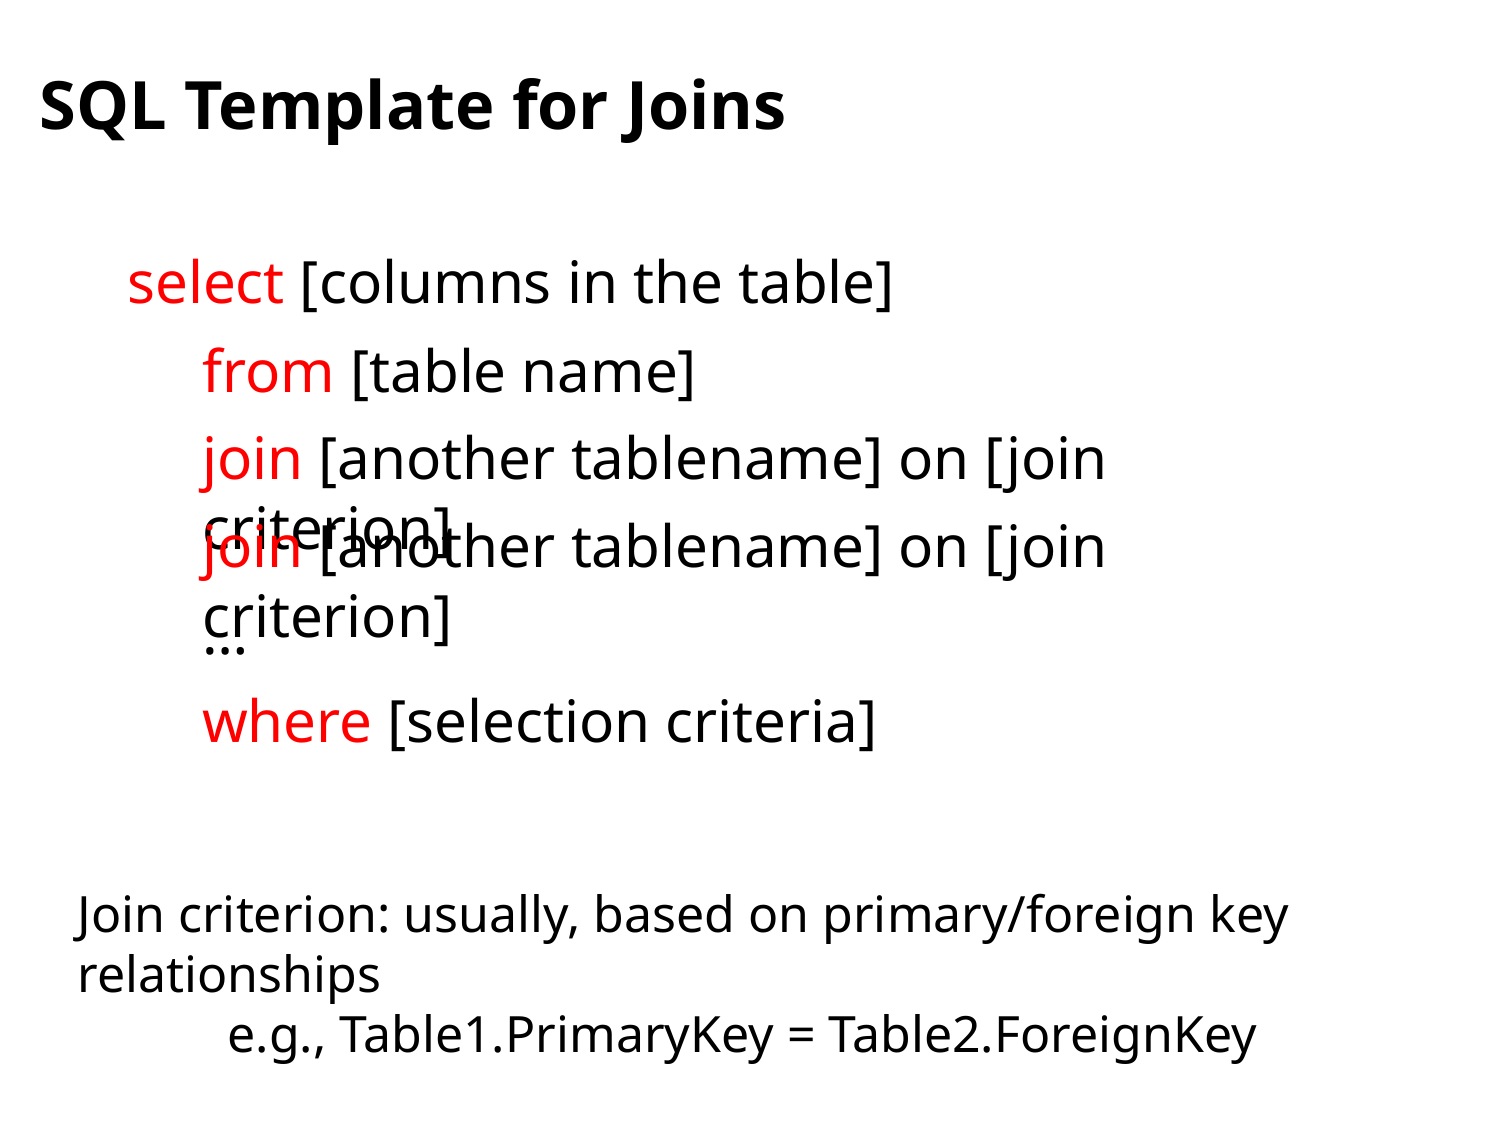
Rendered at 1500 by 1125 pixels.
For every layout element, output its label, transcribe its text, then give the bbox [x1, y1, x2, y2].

text_box where [selection criteria] [187, 676, 1363, 762]
text_box select [columns in the table] [112, 237, 925, 323]
title SQL Template for Joins [24, 18, 1451, 188]
text_box from [table name] [187, 326, 1000, 412]
text_box join [another tablename] on [join criterion] [187, 414, 1363, 501]
text_box join [another tablename] on [join criterion] [187, 501, 1363, 589]
list Join criterion: usually, based on primary/foreign key relationships e.g., Table1.PrimaryKey = Table2.ForeignKey [62, 874, 1451, 1088]
text_box … [187, 589, 1363, 674]
